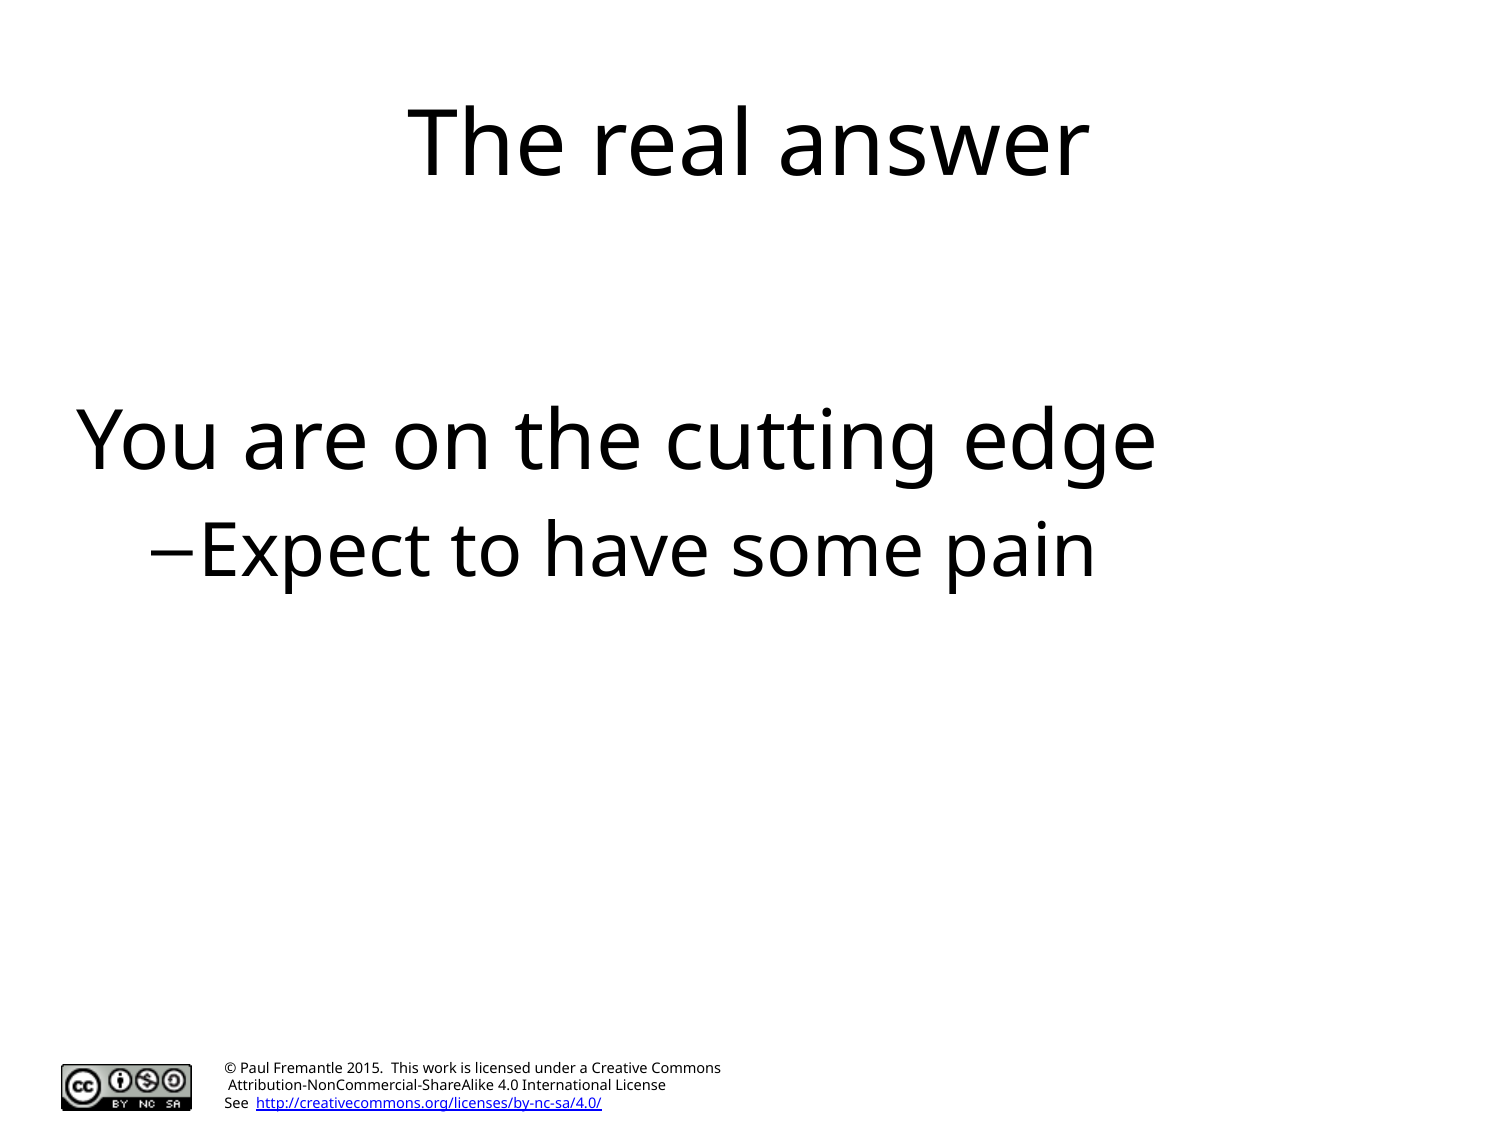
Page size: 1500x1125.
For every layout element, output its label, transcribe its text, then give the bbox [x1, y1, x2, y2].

list You are on the cutting edge Expect to have some pain [61, 262, 1412, 1005]
title The real answer [75, 45, 1425, 233]
picture [61, 1064, 192, 1111]
